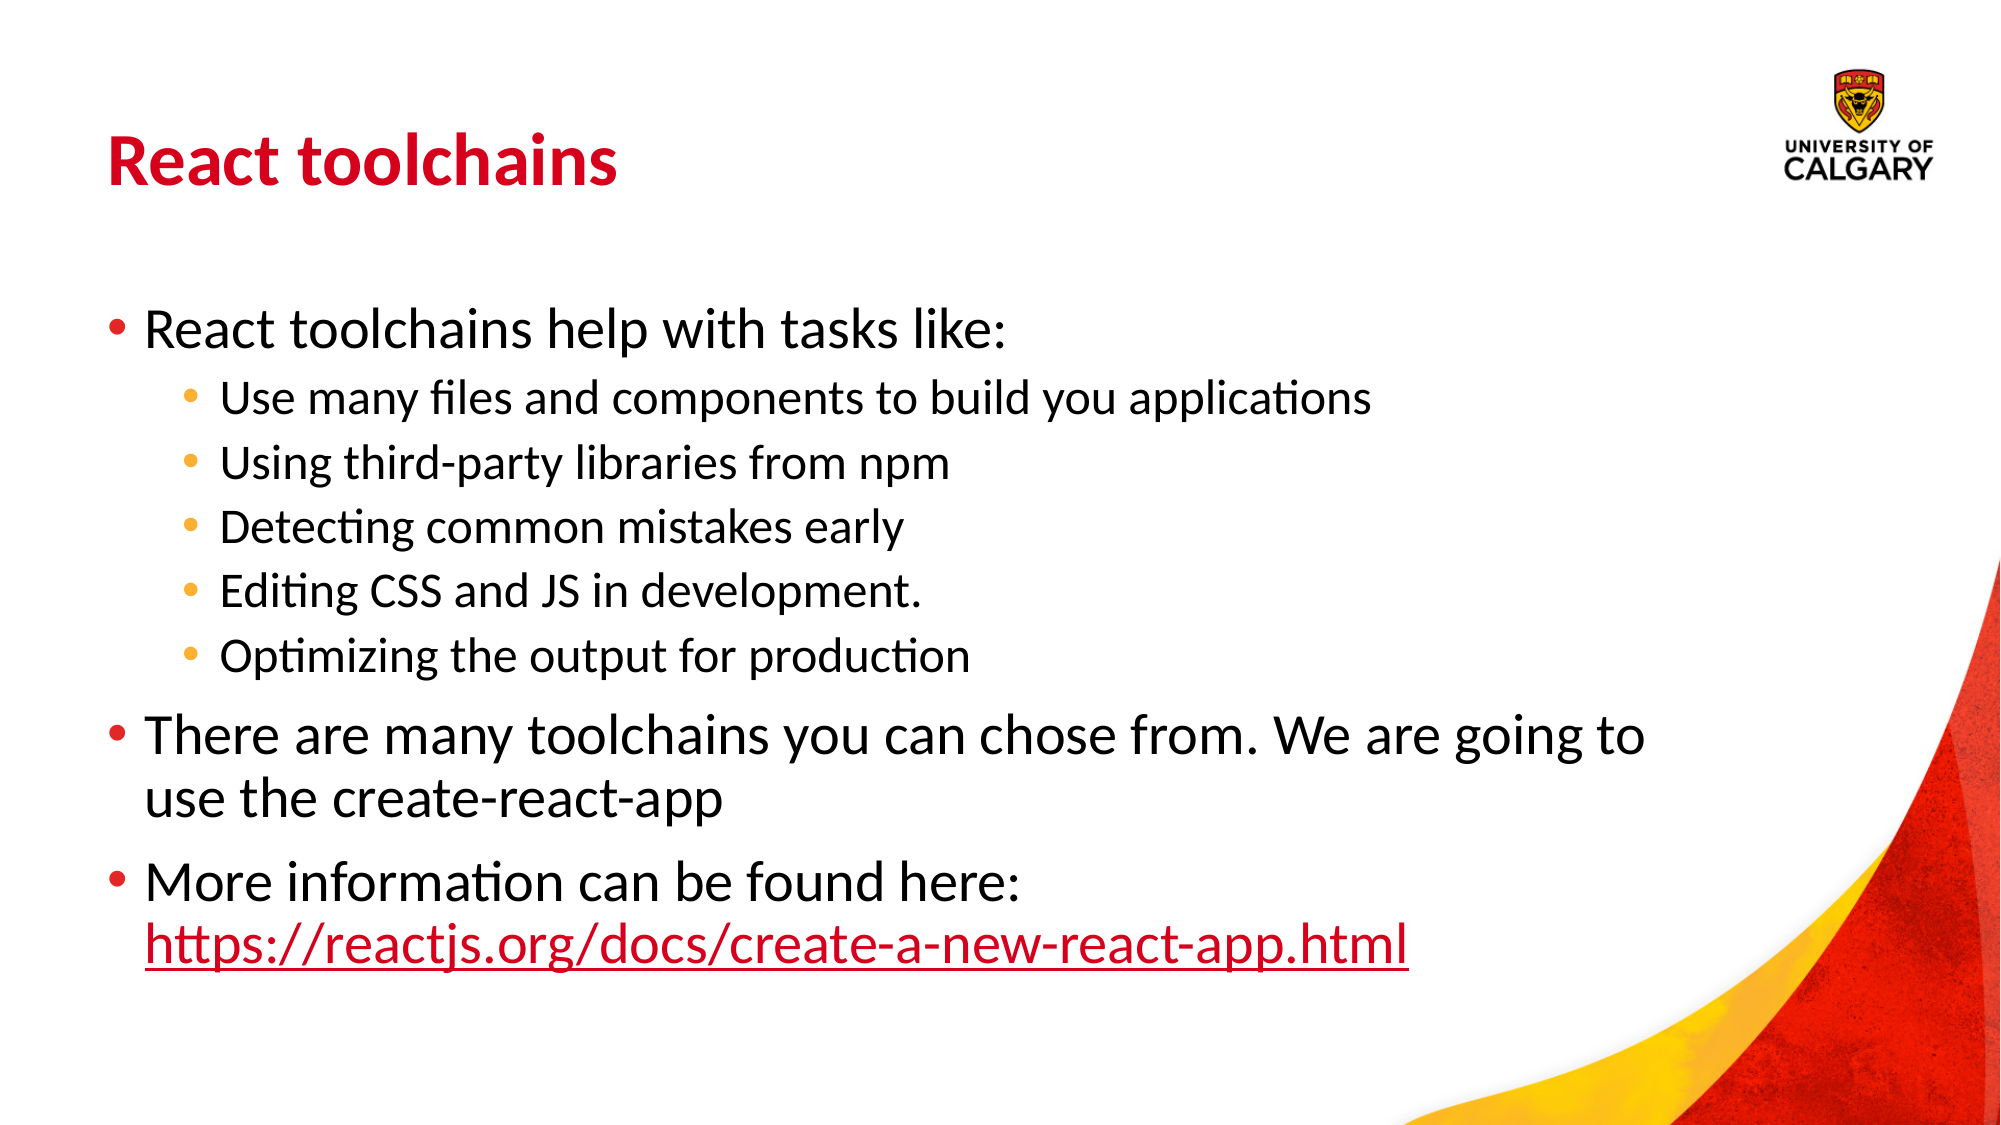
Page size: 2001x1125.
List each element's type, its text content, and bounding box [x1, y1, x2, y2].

title React toolchains [92, 76, 1688, 246]
list React toolchains help with tasks like: Use many files and components to build you applications Using third-party libraries from npm Detecting common mistakes early Editing CSS and JS in development. Optimizing the output for production There are many toolchains you can chose from. We are going to use the create-react-app More information can be found here: https://reactjs.org/docs/create-a-new-react-app.html [92, 290, 1688, 966]
picture [0, 0, 2001, 1125]
